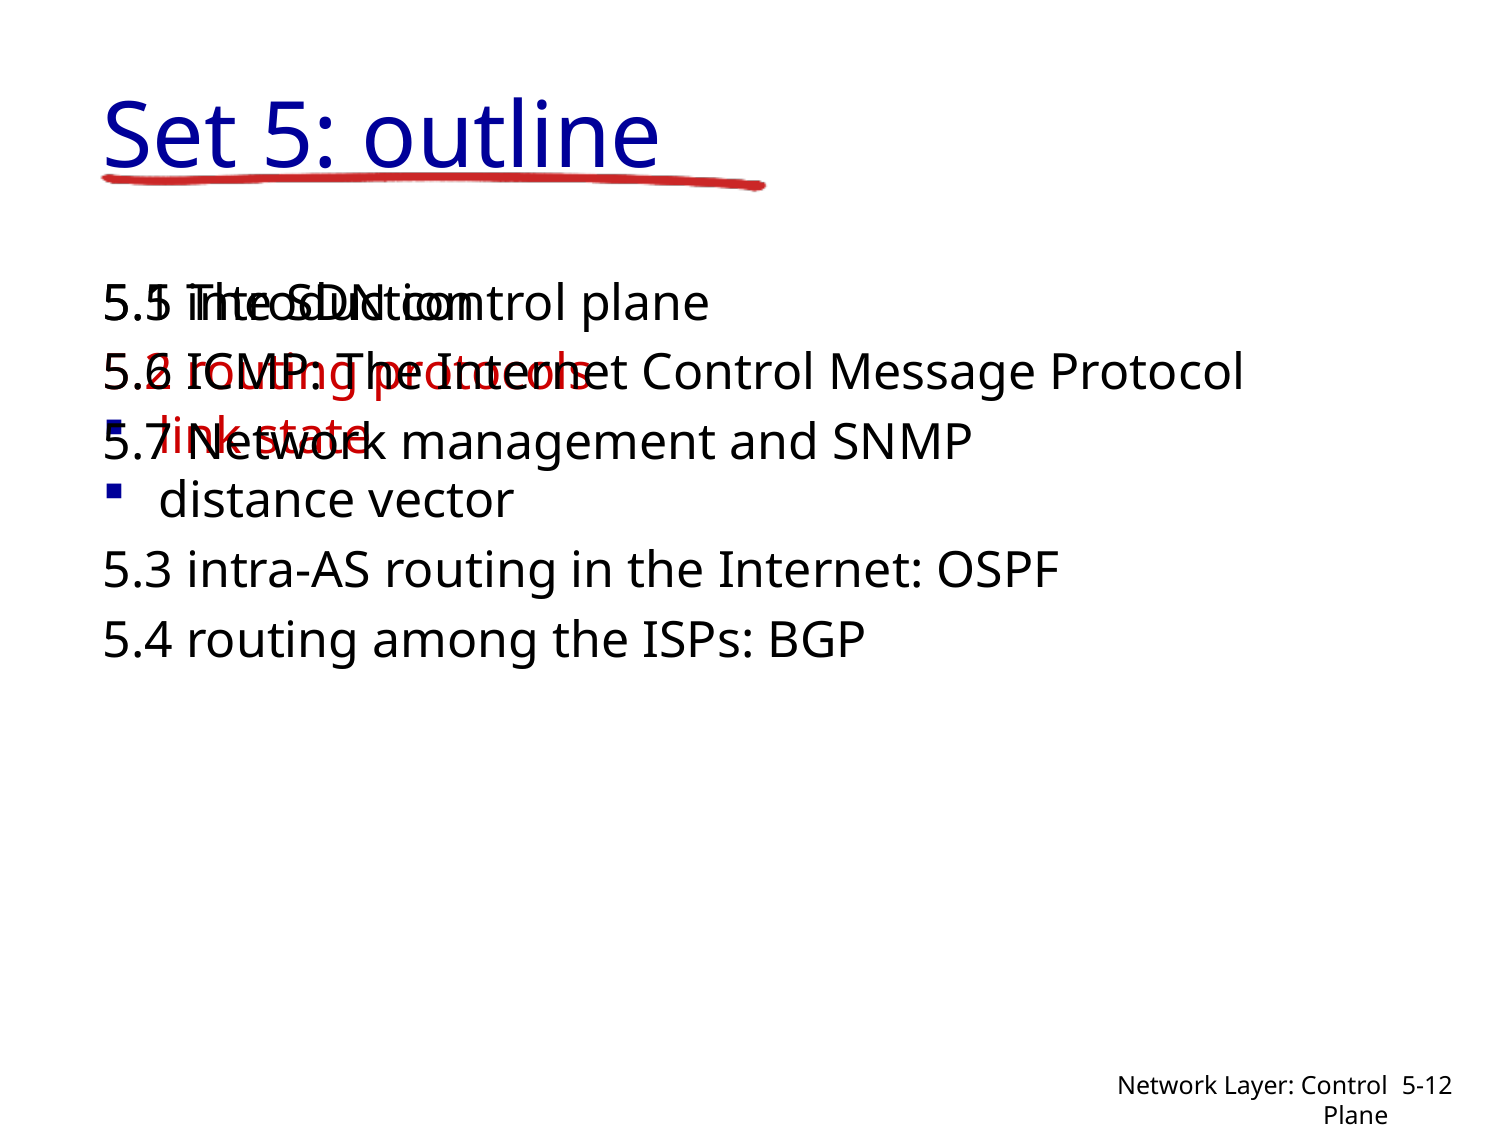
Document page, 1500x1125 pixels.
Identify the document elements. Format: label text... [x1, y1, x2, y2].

footer Network Layer: Control Plane [1045, 1062, 1404, 1102]
list 5.5 The SDN control plane 5.6 ICMP: The Internet Control Message Protocol 5.7 Network management and SNMP [87, 262, 1363, 1025]
picture [98, 167, 774, 197]
text_box Set 5: outline [87, 37, 1363, 225]
slide_number 5-12 [1387, 1062, 1478, 1107]
